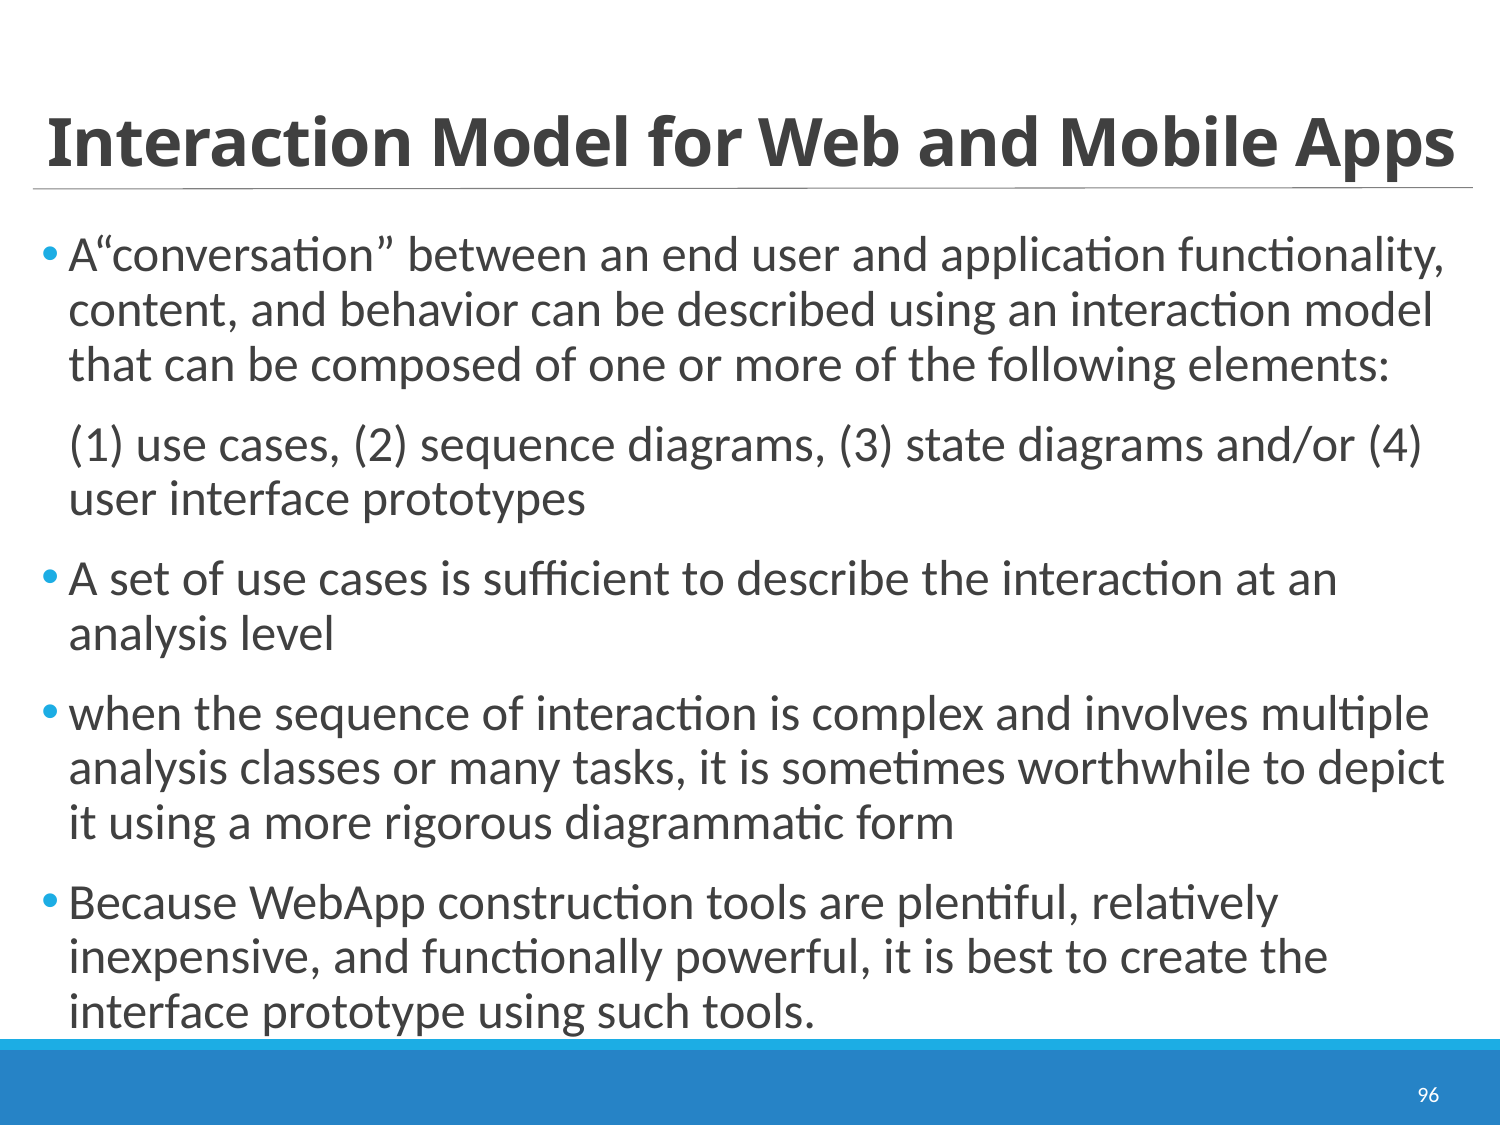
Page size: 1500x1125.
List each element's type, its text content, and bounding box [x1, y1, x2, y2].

title Interaction Model for Web and Mobile Apps [32, 37, 1473, 188]
list A“conversation” between an end user and application functionality, content, and behavior can be described using an interaction model that can be composed of one or more of the following elements: (1) use cases, (2) sequence diagrams, (3) state diagrams and/or (4) user interface prototypes A set of use cases is sufficient to describe the interaction at an analysis level when the sequence of interaction is complex and involves multiple analysis classes or many tasks, it is sometimes worthwhile to depict it using a more rigorous diagrammatic form Because WebApp construction tools are plentiful, relatively inexpensive, and functionally powerful, it is best to create the interface prototype using such tools. [32, 220, 1473, 1088]
